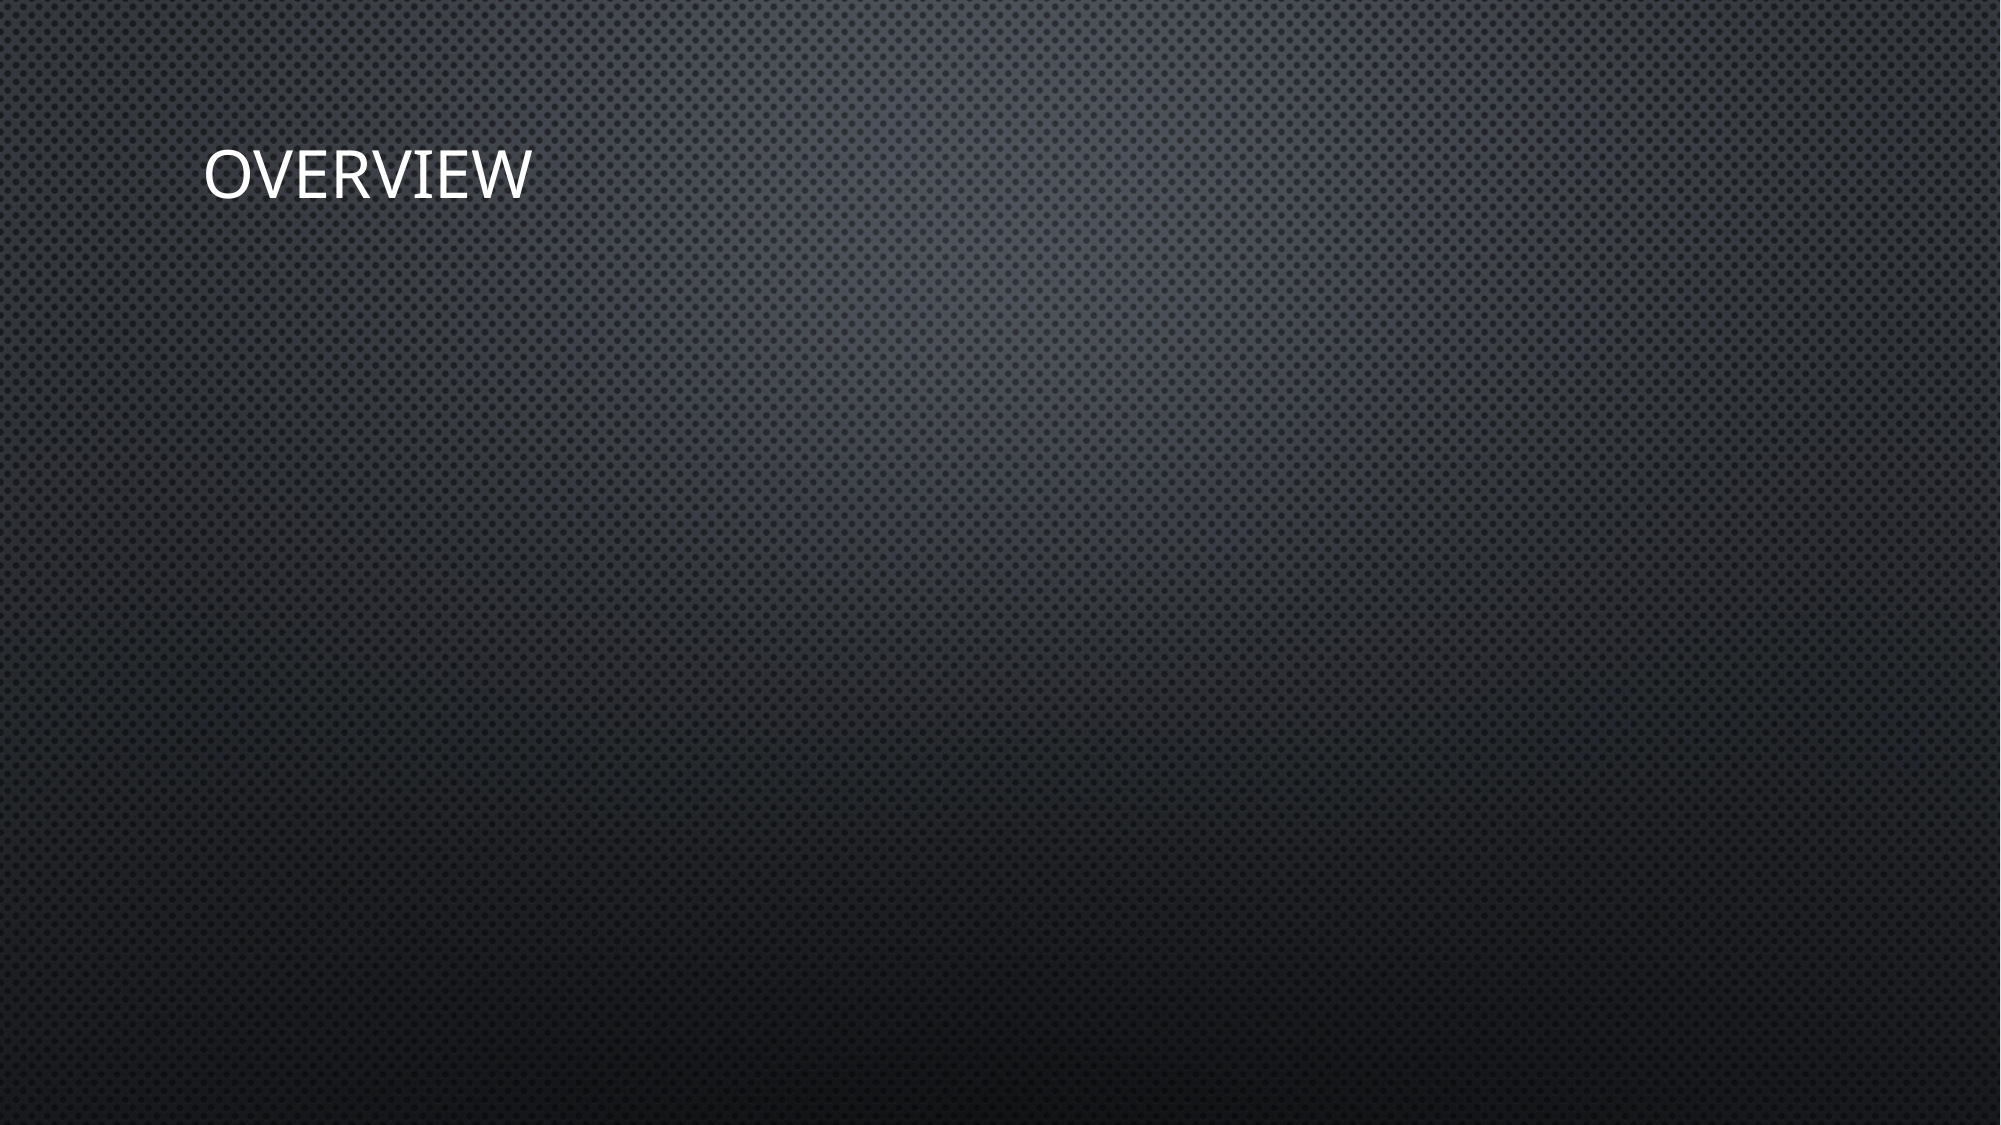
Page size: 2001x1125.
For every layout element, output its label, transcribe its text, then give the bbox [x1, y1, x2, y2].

title Overview [187, 99, 1813, 244]
